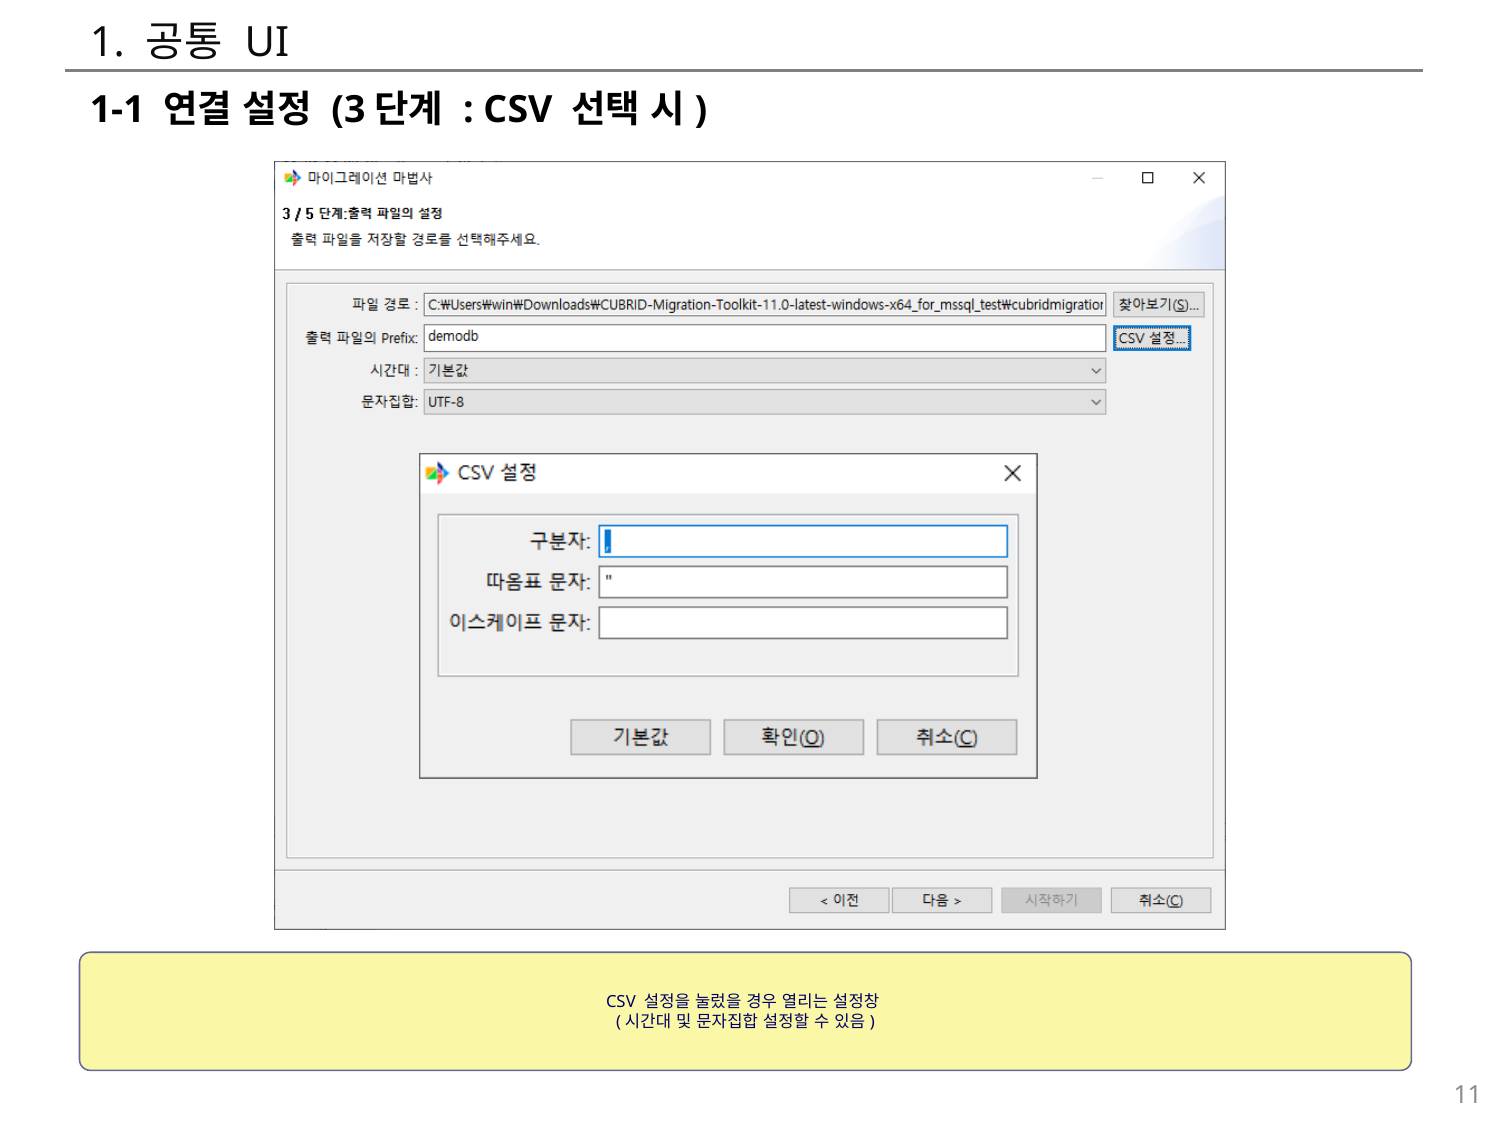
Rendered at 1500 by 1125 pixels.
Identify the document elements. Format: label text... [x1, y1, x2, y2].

picture [274, 161, 1226, 930]
slide_number 11 [1147, 1065, 1498, 1125]
text_box 1-1 연결 설정 (3단계 : CSV 선택 시) [74, 78, 1425, 138]
text_box CSV 설정을 눌렀을 경우 열리는 설정창 (시간대 및 문자집합 설정할 수 있음) [79, 952, 1412, 1071]
title 1. 공통 UI [75, 7, 1425, 78]
